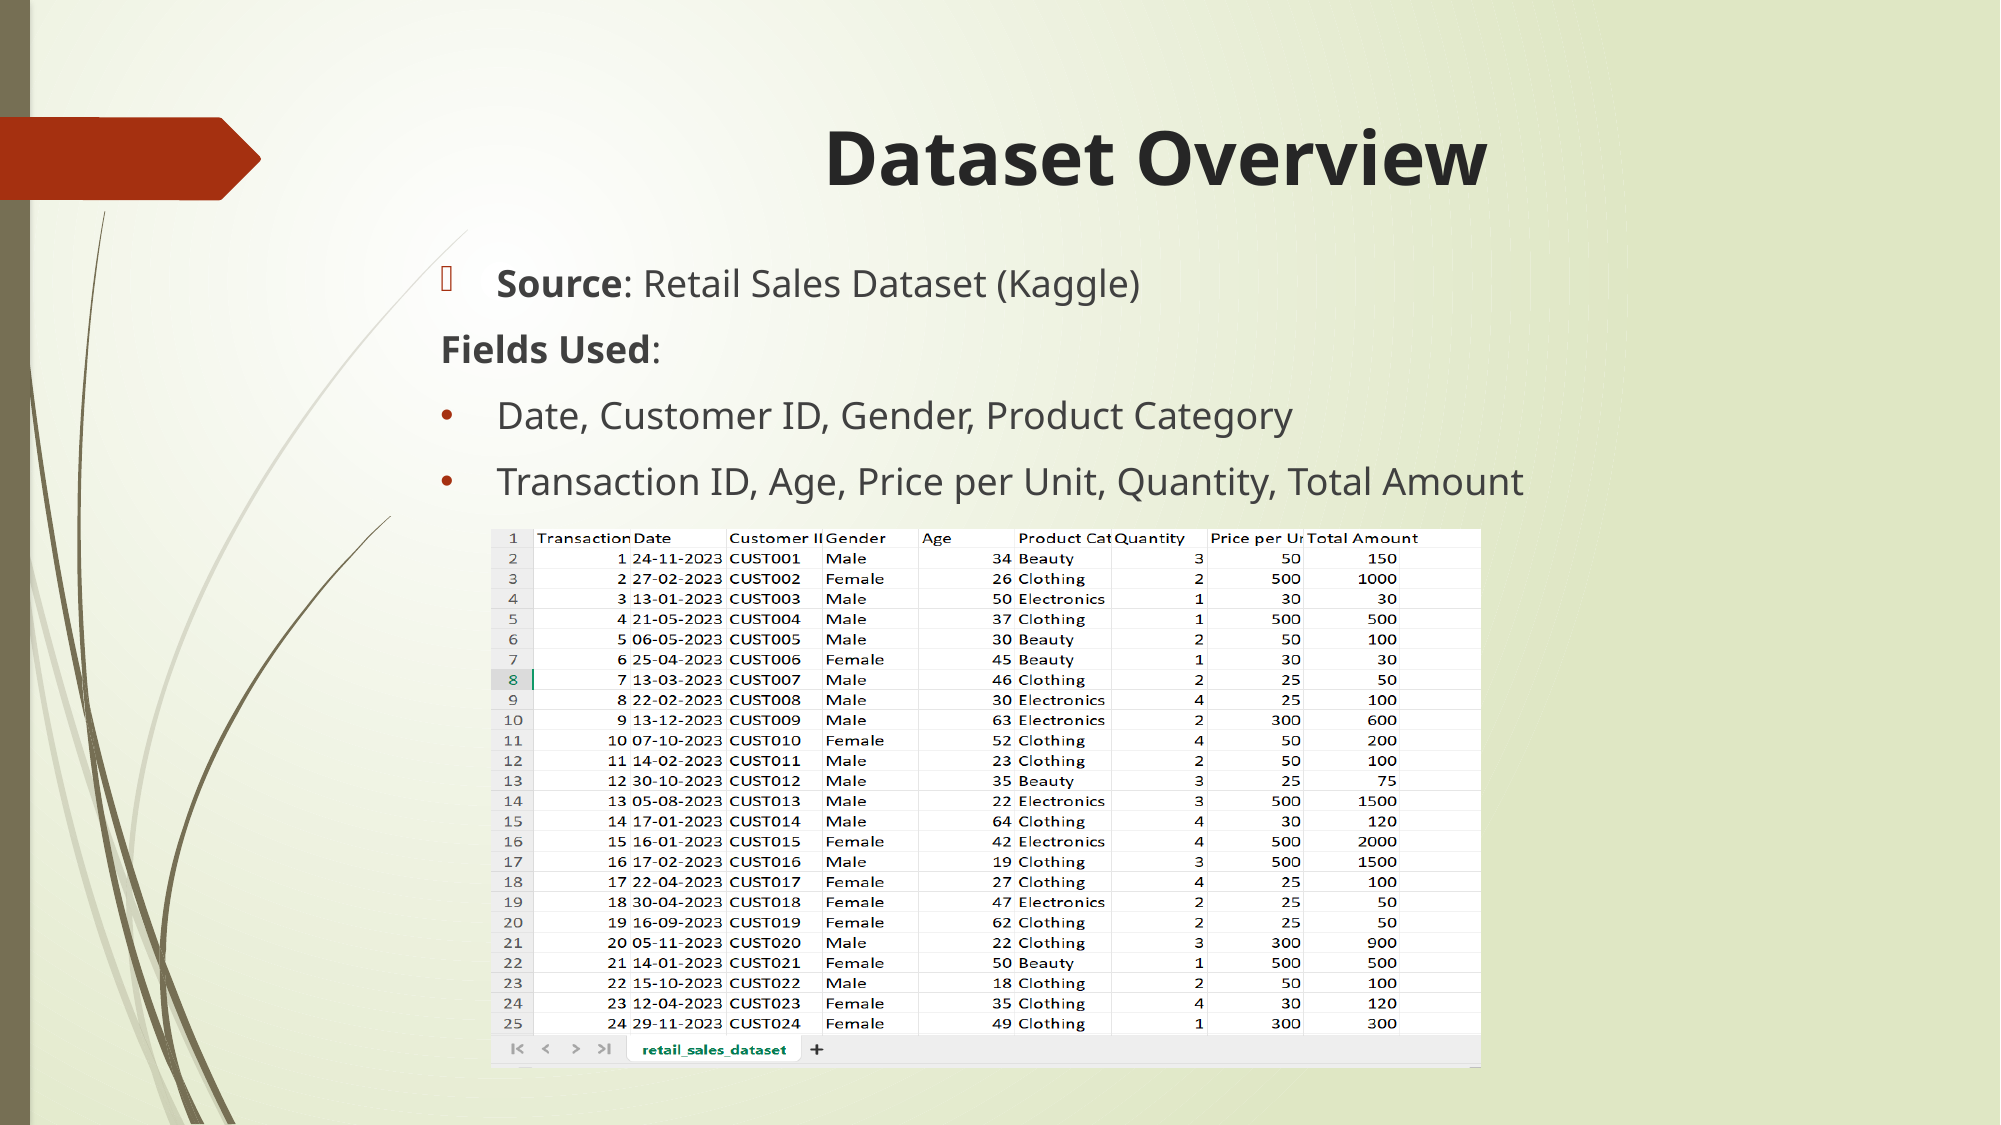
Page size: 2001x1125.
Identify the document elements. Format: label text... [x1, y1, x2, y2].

list Source: Retail Sales Dataset (Kaggle) Fields Used: Date, Customer ID, Gender, Product Category Transaction ID, Age, Price per Unit, Quantity, Total Amount [425, 252, 1888, 873]
title Dataset Overview [425, 102, 1888, 252]
picture [491, 529, 1481, 1069]
